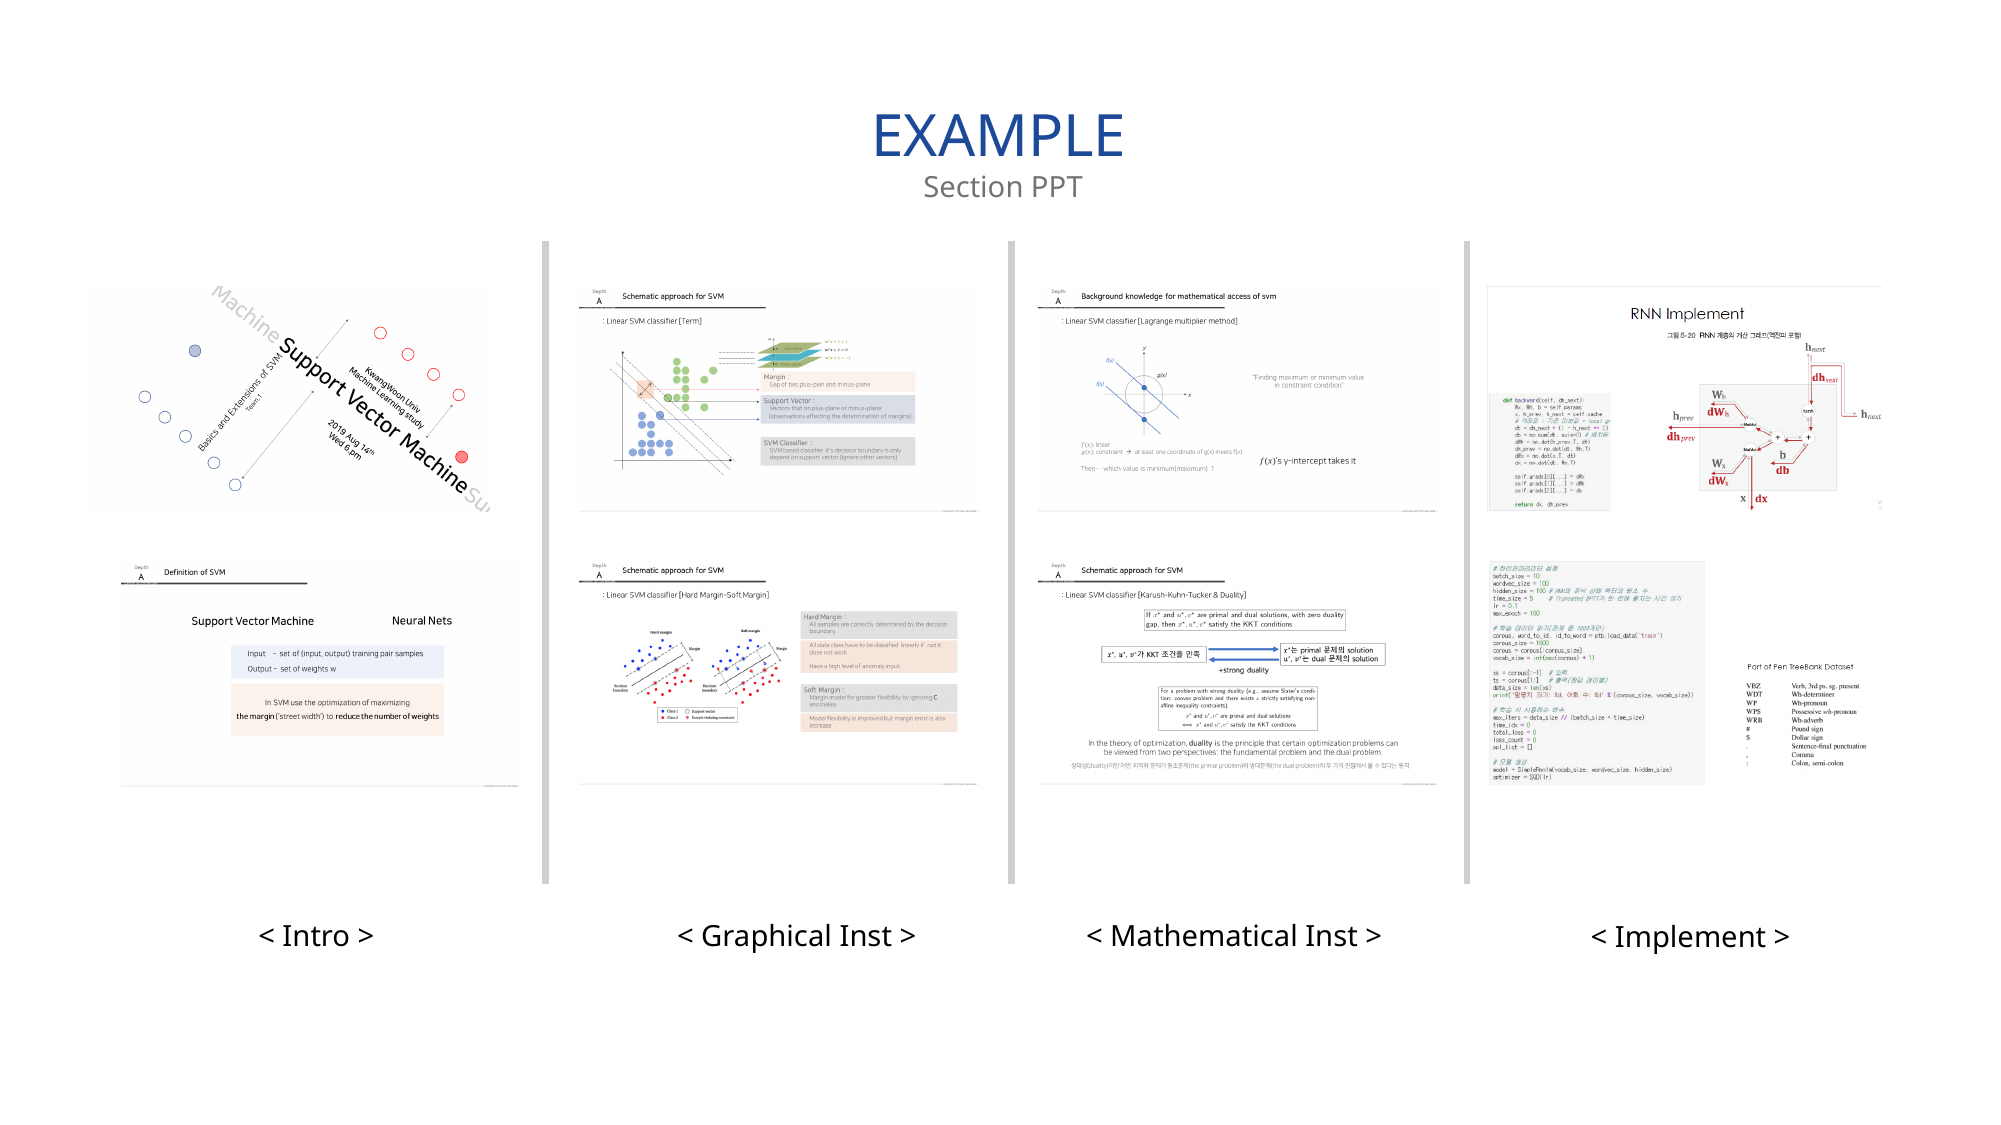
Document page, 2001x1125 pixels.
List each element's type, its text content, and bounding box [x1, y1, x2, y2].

picture [579, 559, 979, 785]
text_box < Implement > [1463, 911, 1918, 961]
picture [90, 286, 490, 512]
text_box < Mathematical Inst > [1007, 909, 1462, 960]
text_box EXAMPLE [407, 90, 1591, 176]
text_box Section PPT [673, 160, 1333, 211]
picture [579, 286, 979, 512]
picture [1487, 286, 1882, 512]
text_box < Intro > [216, 909, 417, 960]
picture [1038, 559, 1438, 785]
picture [1038, 286, 1438, 512]
text_box < Graphical Inst > [620, 909, 973, 960]
picture [1488, 559, 1876, 785]
picture [120, 562, 520, 787]
